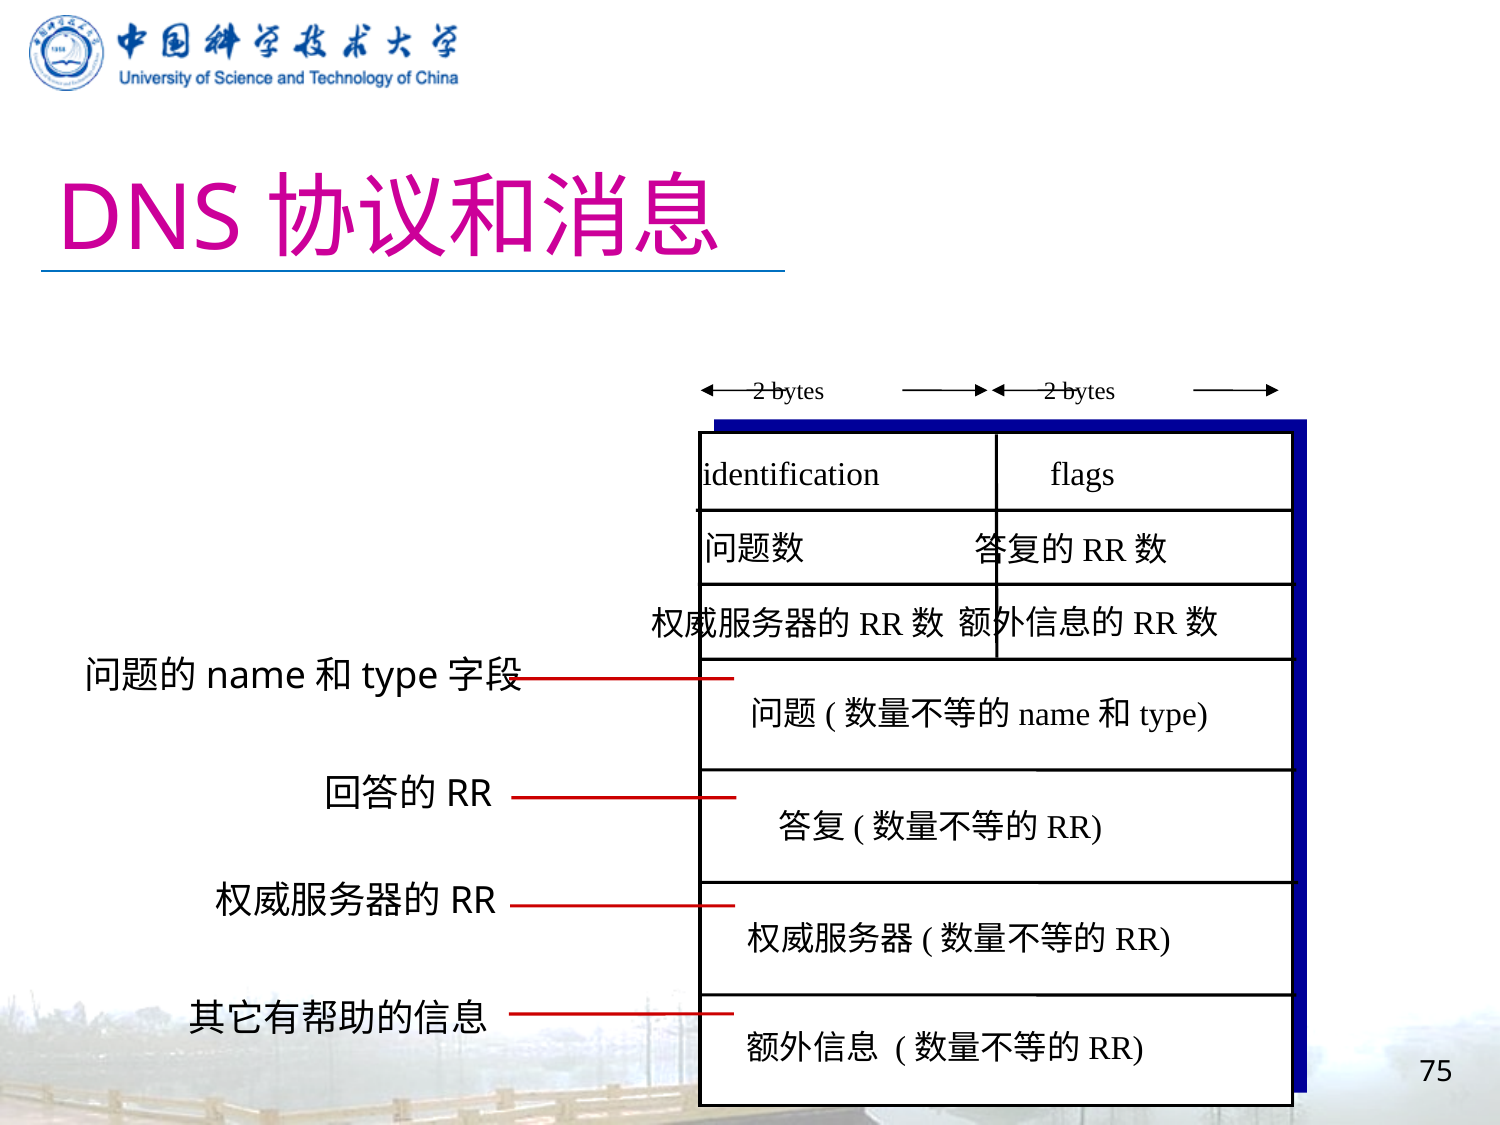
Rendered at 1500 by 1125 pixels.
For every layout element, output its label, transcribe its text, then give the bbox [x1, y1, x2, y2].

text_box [700, 366, 988, 413]
text_box 回答的RR [151, 768, 507, 822]
slide_number 75 [1313, 1023, 1468, 1100]
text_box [991, 366, 1279, 413]
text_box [695, 419, 1308, 1107]
title DNS协议和消息 [40, 34, 1468, 276]
text_box 问题的name和type字段 [69, 650, 538, 704]
text_box [0, 940, 1500, 1125]
text_box 其它有帮助的信息 [173, 993, 504, 1047]
text_box 权威服务器的RR [200, 875, 511, 929]
picture [29, 15, 461, 91]
